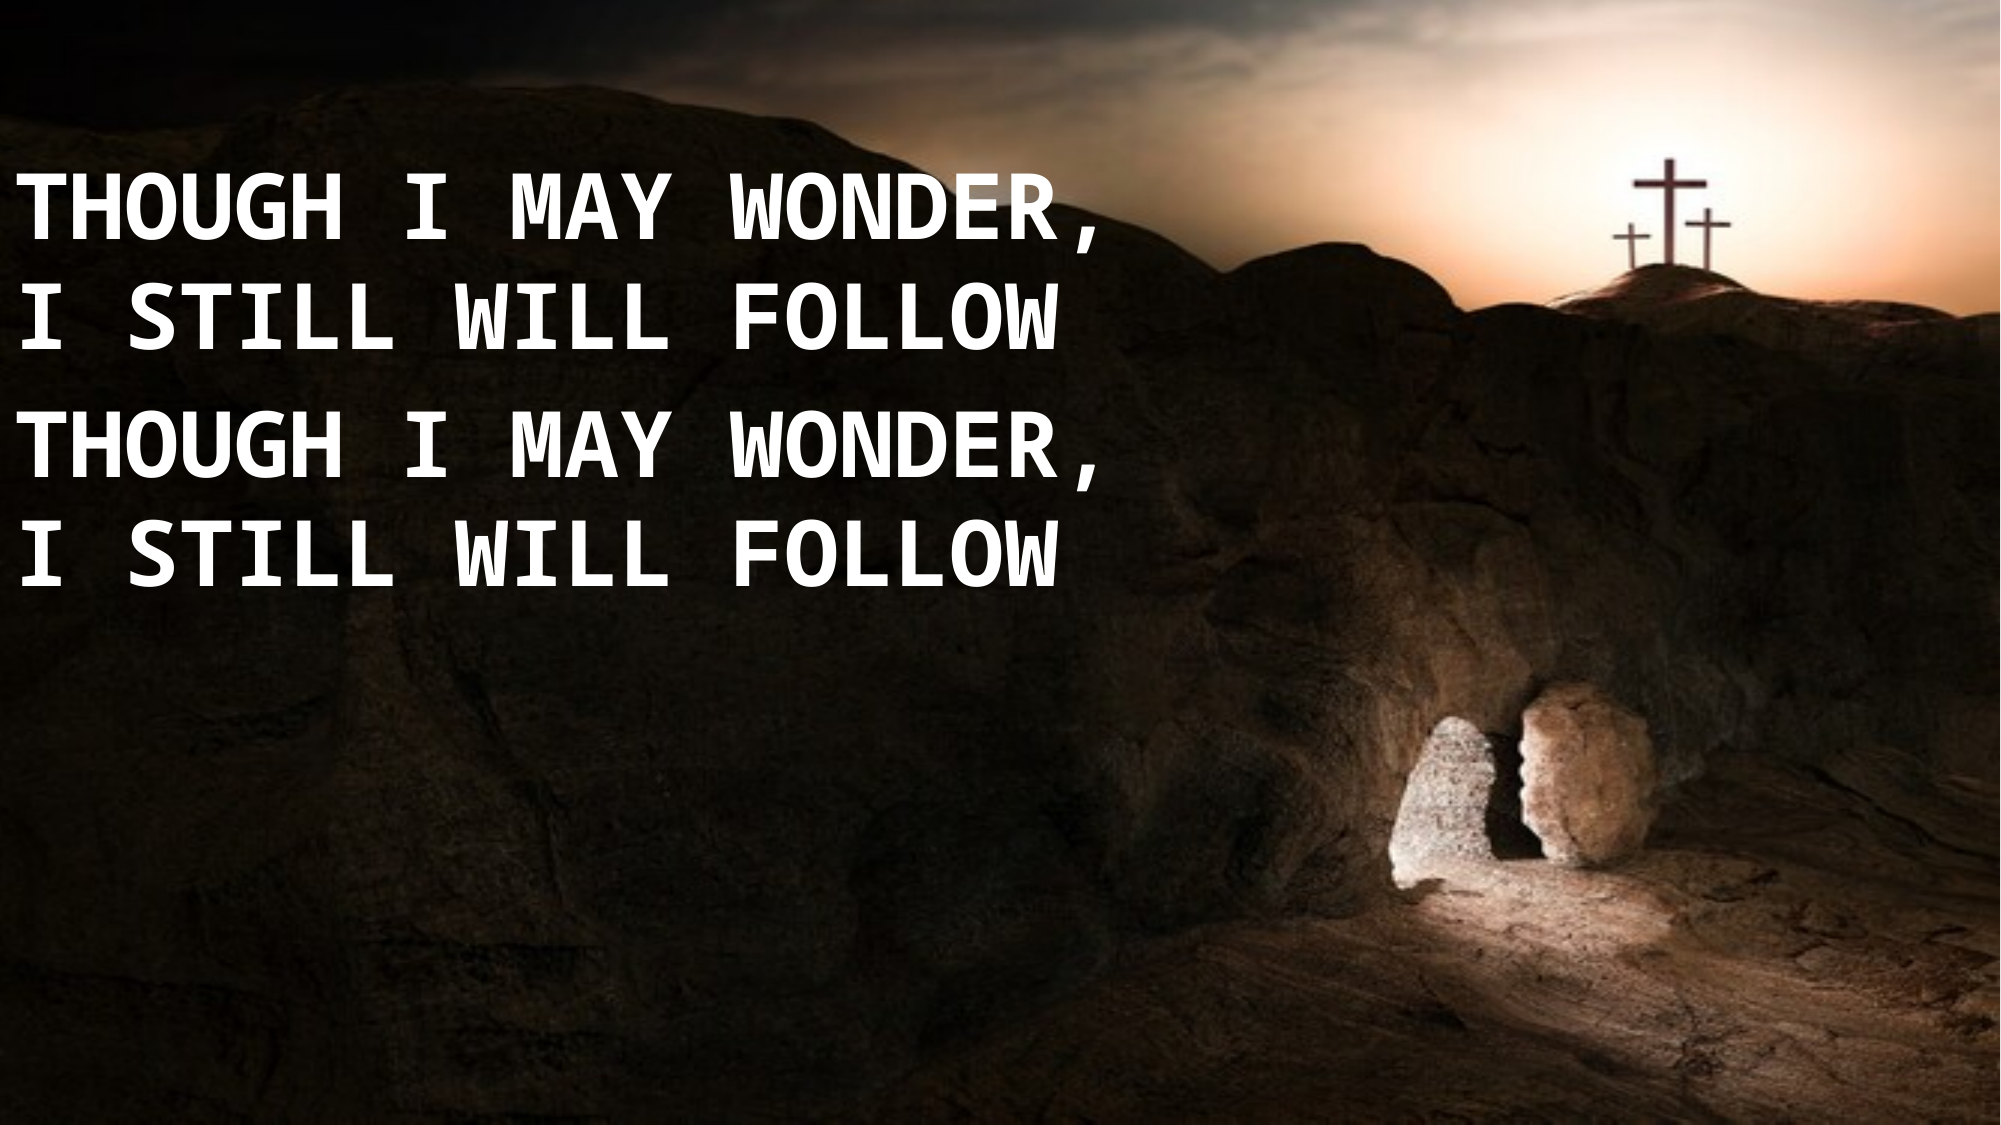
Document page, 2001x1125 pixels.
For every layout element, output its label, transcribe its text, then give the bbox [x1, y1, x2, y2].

text_box THOUGH I MAY WONDER, I STILL WILL FOLLOW [0, 377, 1276, 613]
picture [0, 0, 2001, 1125]
text_box THOUGH I MAY WONDER, I STILL WILL FOLLOW [0, 140, 1276, 376]
